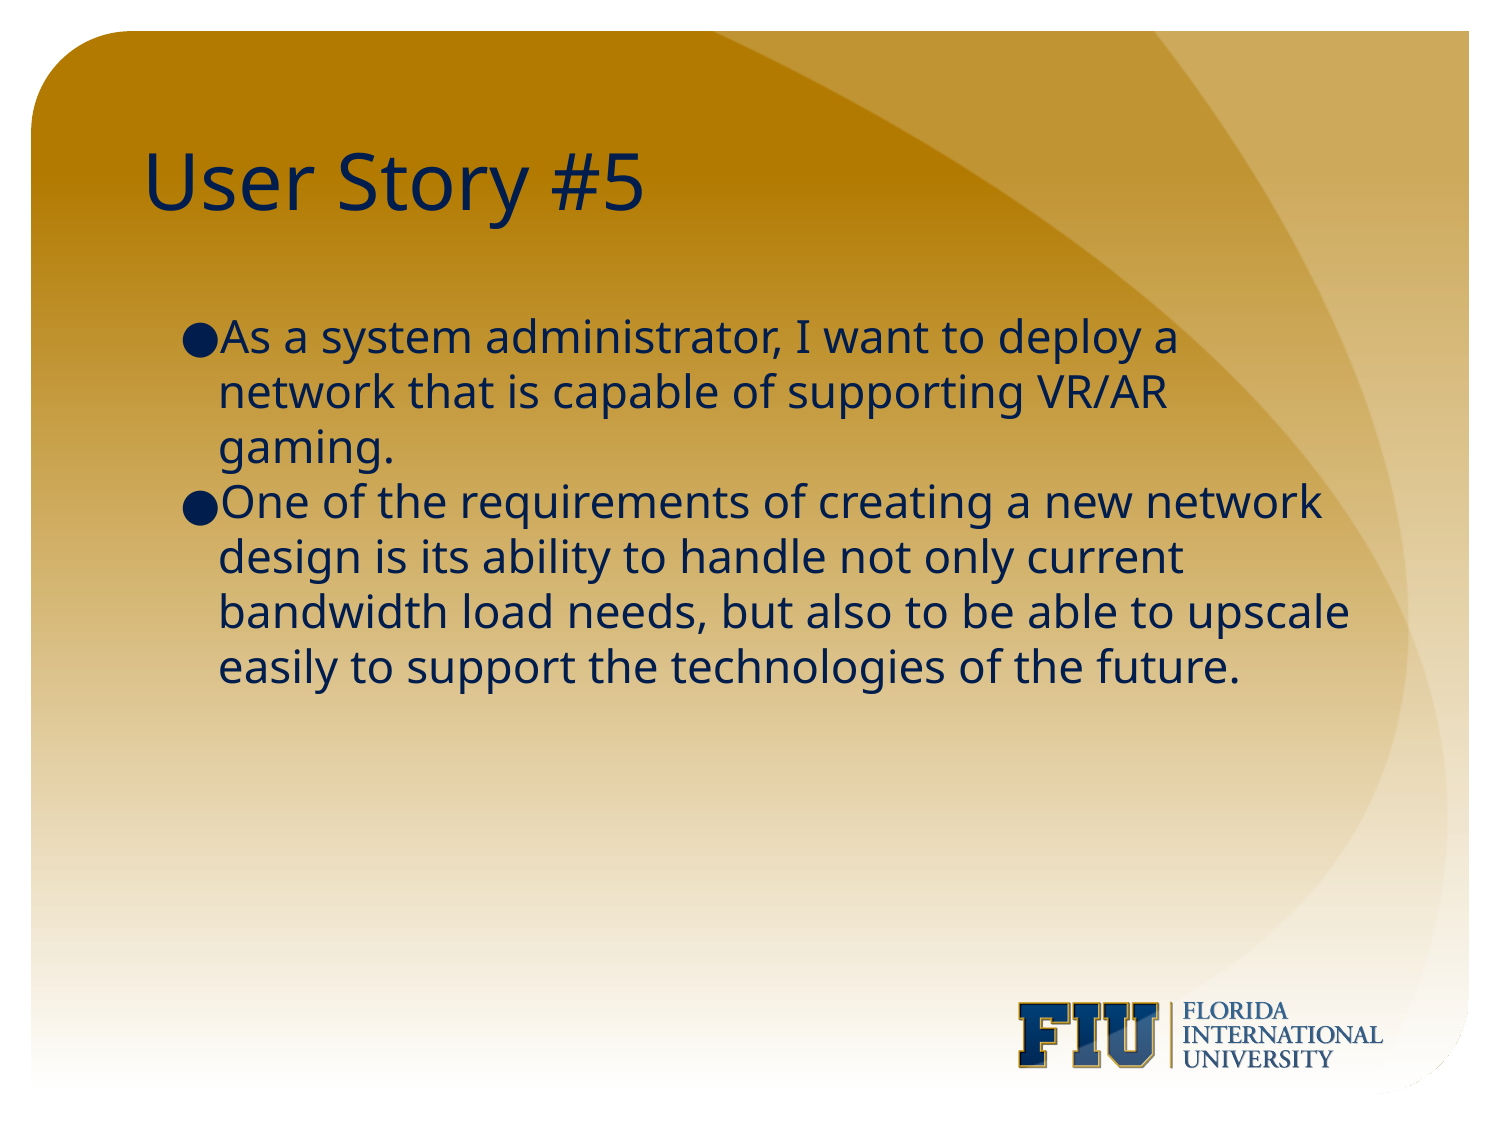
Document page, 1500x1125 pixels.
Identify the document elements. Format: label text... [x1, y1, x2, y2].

list As a system administrator, I want to deploy a network that is capable of supporting VR/AR gaming. One of the requirements of creating a new network design is its ability to handle not only current bandwidth load needs, but also to be able to upscale easily to support the technologies of the future. [127, 299, 1372, 991]
picture [24, 30, 1473, 1094]
title User Story #5 [127, 62, 1372, 234]
